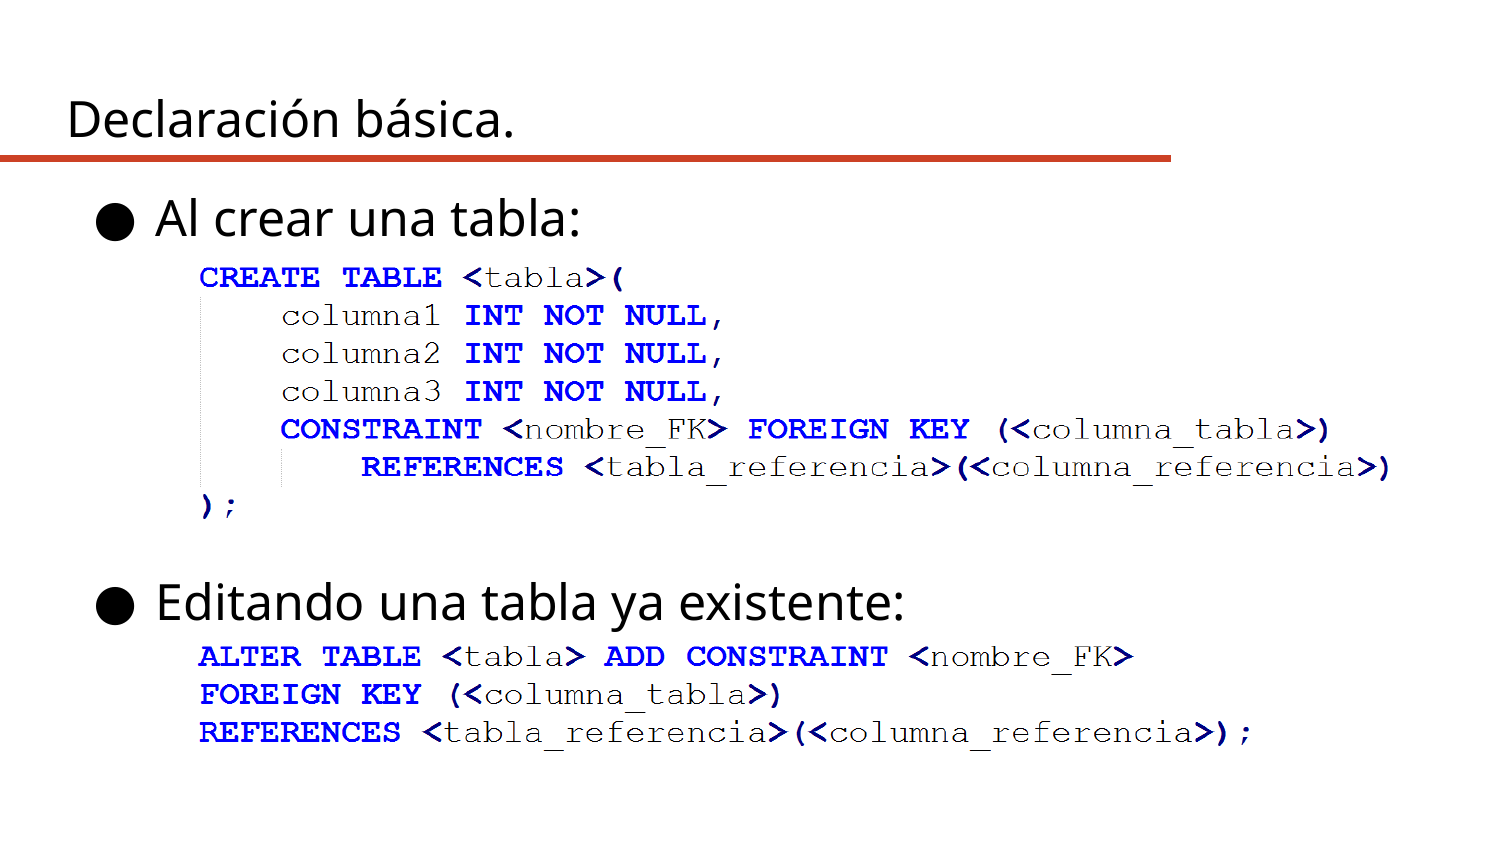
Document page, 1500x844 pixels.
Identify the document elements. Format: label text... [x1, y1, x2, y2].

picture [192, 255, 1411, 756]
text_box Al crear una tabla: [65, 162, 1341, 244]
text_box Editando una tabla ya existente: [65, 545, 187, 627]
text_box Declaración básica. [51, 72, 1449, 167]
